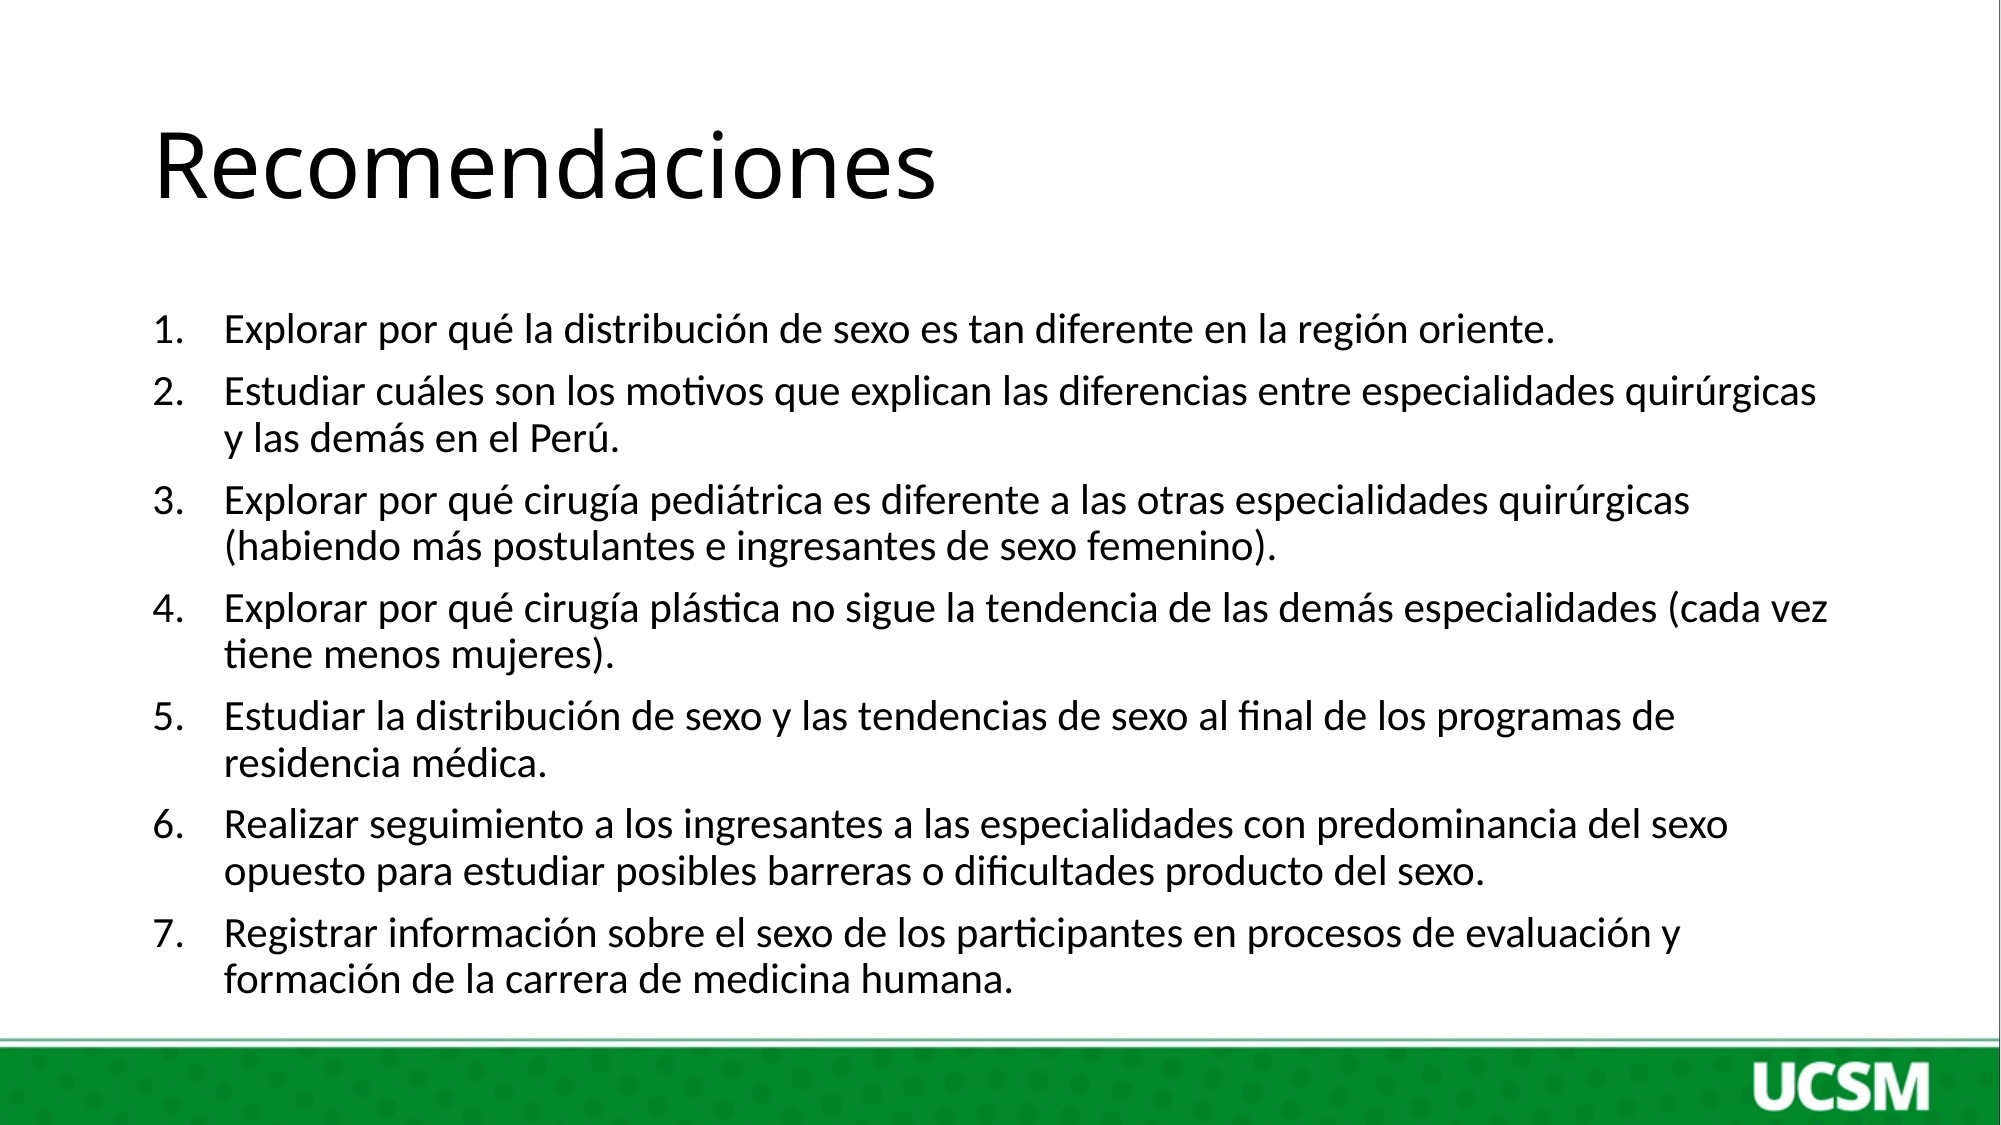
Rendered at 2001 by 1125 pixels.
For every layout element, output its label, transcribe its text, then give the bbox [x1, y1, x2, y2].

list Explorar por qué la distribución de sexo es tan diferente en la región oriente. Estudiar cuáles son los motivos que explican las diferencias entre especialidades quirúrgicas y las demás en el Perú. Explorar por qué cirugía pediátrica es diferente a las otras especialidades quirúrgicas (habiendo más postulantes e ingresantes de sexo femenino). Explorar por qué cirugía plástica no sigue la tendencia de las demás especialidades (cada vez tiene menos mujeres). Estudiar la distribución de sexo y las tendencias de sexo al final de los programas de residencia médica. Realizar seguimiento a los ingresantes a las especialidades con predominancia del sexo opuesto para estudiar posibles barreras o dificultades producto del sexo. Registrar información sobre el sexo de los participantes en procesos de evaluación y formación de la carrera de medicina humana. [137, 299, 1863, 1014]
title Recomendaciones [137, 59, 1863, 278]
picture [0, 0, 2001, 1125]
